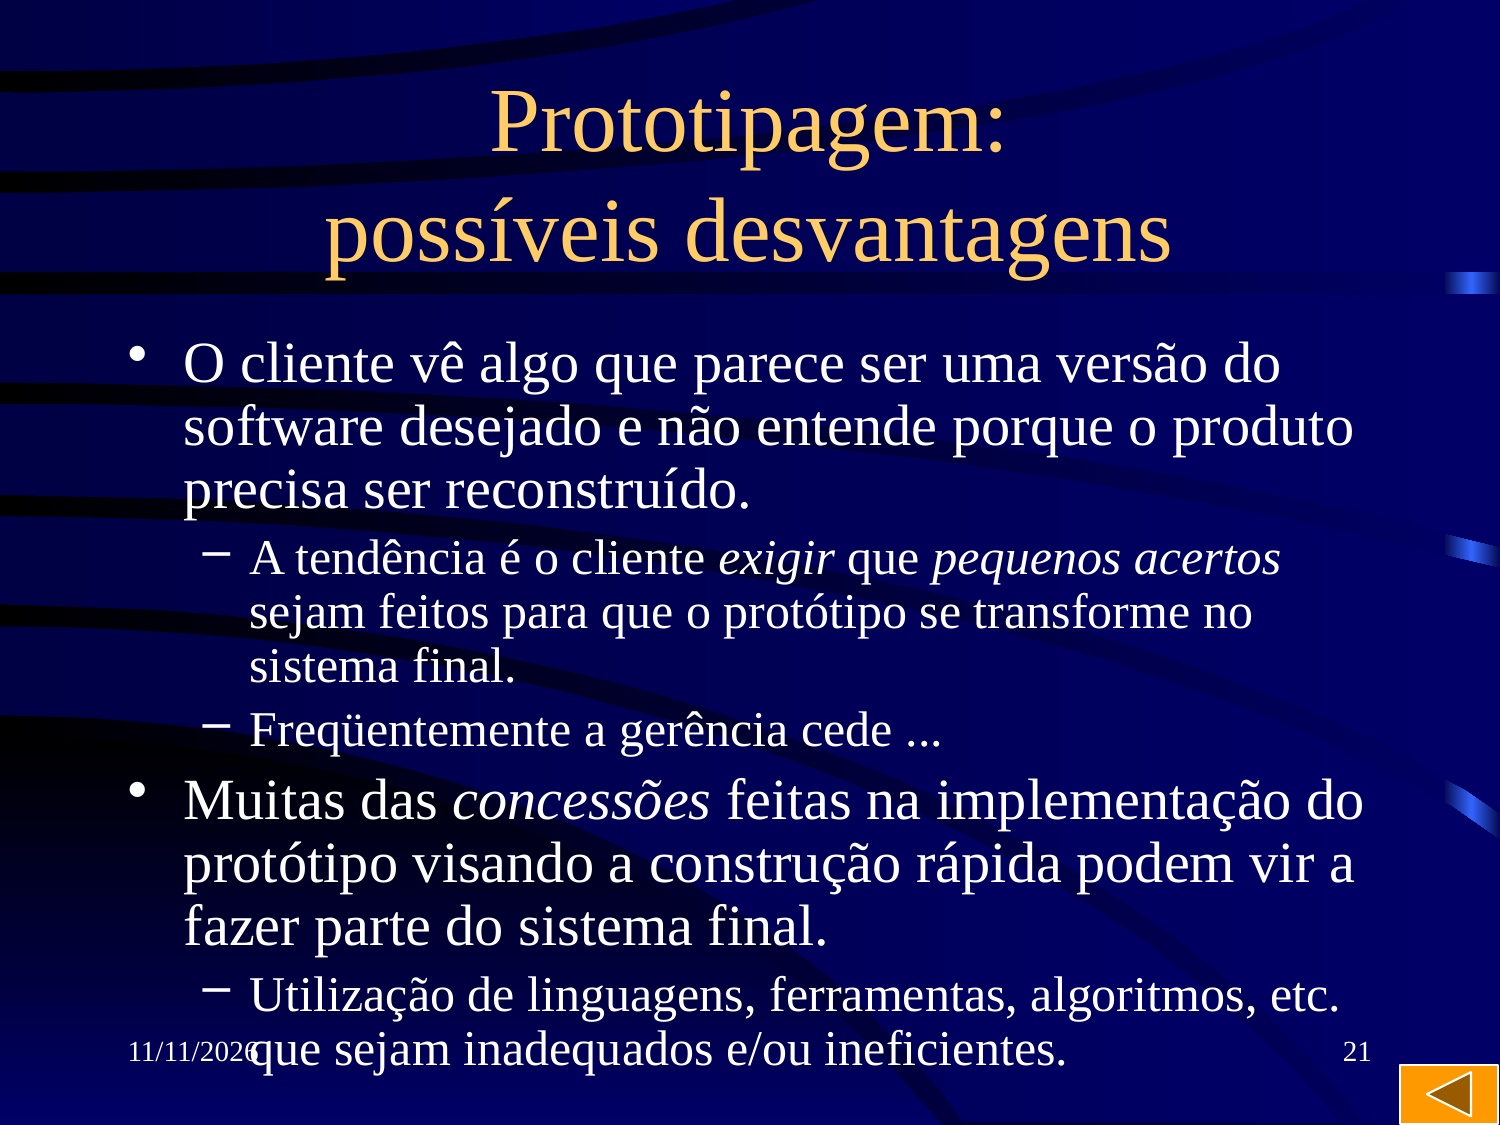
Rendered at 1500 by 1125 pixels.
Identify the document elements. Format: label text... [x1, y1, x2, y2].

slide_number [112, 1024, 426, 1101]
text_box [1399, 1064, 1499, 1124]
title Prototipagem: possíveis desvantagens [112, 99, 1388, 288]
list O cliente vê algo que parece ser uma versão do software desejado e não entende porque o produto precisa ser reconstruído. A tendência é o cliente exigir que pequenos acertos sejam feitos para que o protótipo se transforme no sistema final. Freqüentemente a gerência cede ... Muitas das concessões feitas na implementação do protótipo visando a construção rápida podem vir a fazer parte do sistema final. Utilização de linguagens, ferramentas, algoritmos, etc. que sejam inadequados e/ou ineficientes. [112, 324, 1388, 1000]
slide_number 21 [1074, 1024, 1388, 1101]
